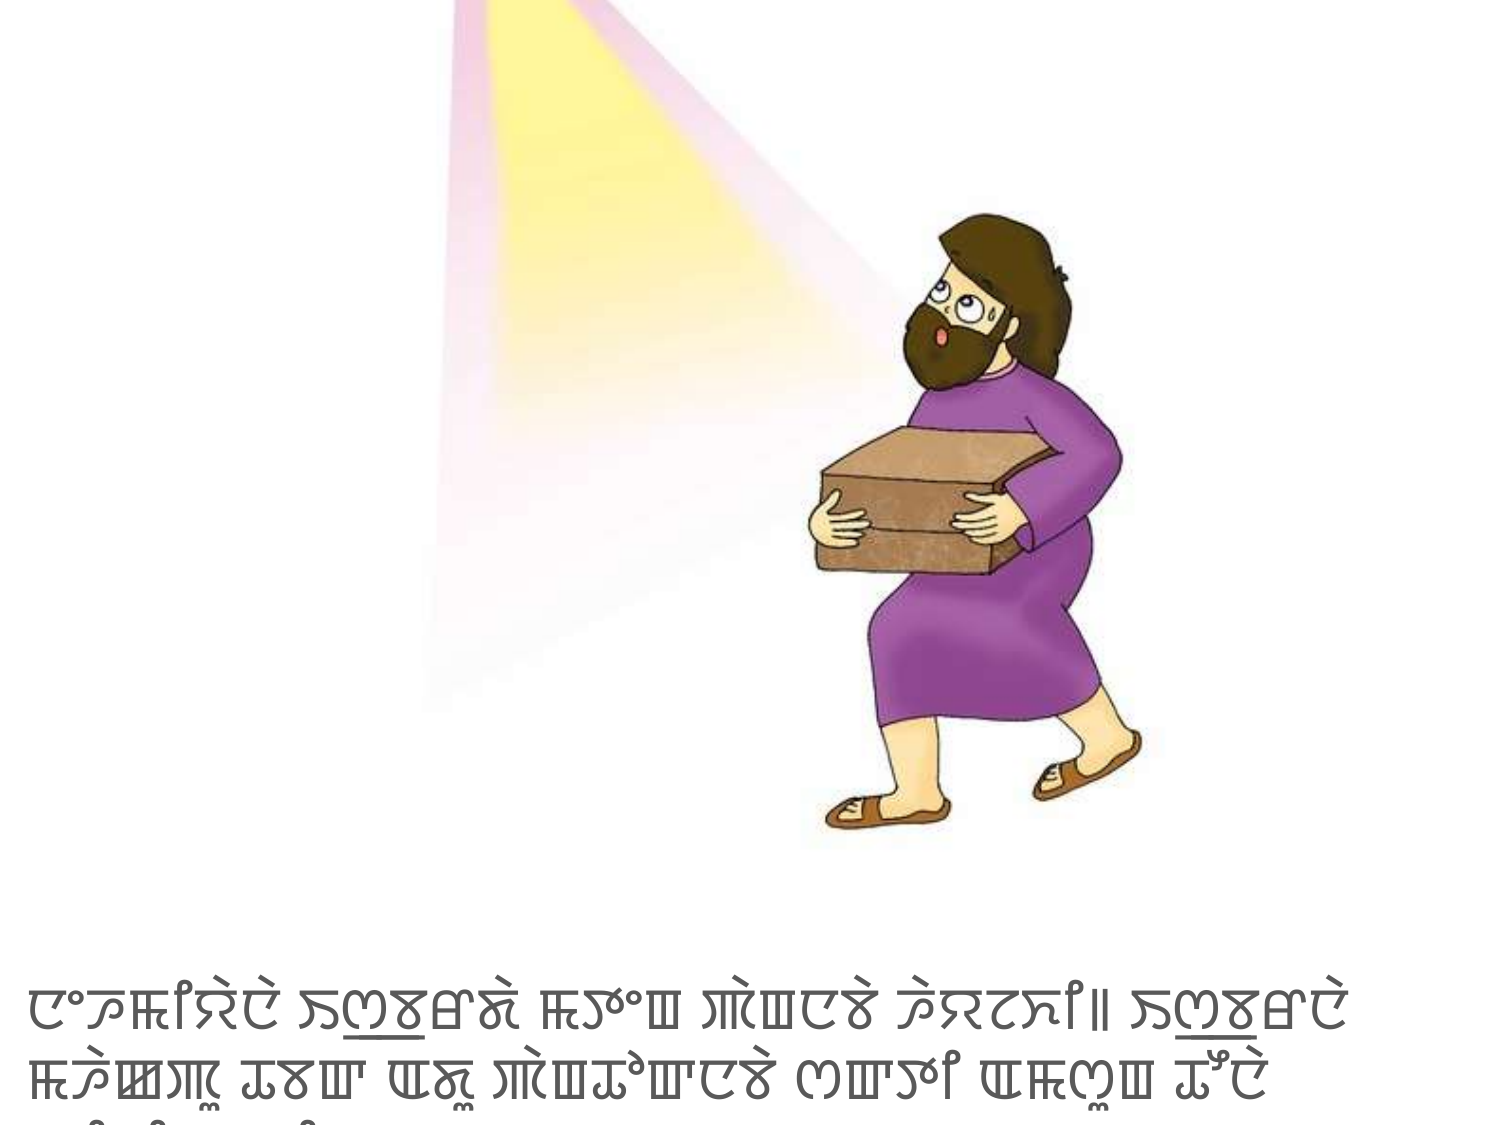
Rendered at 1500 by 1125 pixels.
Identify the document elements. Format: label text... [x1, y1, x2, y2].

text_box ꯅꯦꯍꯃꯤꯌꯥꯅꯥ ꯏꯁ꯭ꯕꯔꯗꯥ ꯃꯇꯦꯡ ꯄꯥꯡꯅꯕꯥ ꯍꯥꯌꯖꯈꯤ꯫ ꯏꯁ꯭ꯕꯔꯅꯥ ꯃꯍꯥꯀꯄꯨ ꯊꯕꯛ ꯑꯗꯨ ꯄꯥꯡꯊꯣꯛꯅꯕꯥ ꯁꯛꯇꯤ ꯑꯃꯁꯨꯡ ꯊꯧꯅꯥ ꯄꯤꯕꯤꯔꯝꯃꯤ꯫ [11, 964, 1498, 1125]
picture [134, 0, 1366, 874]
